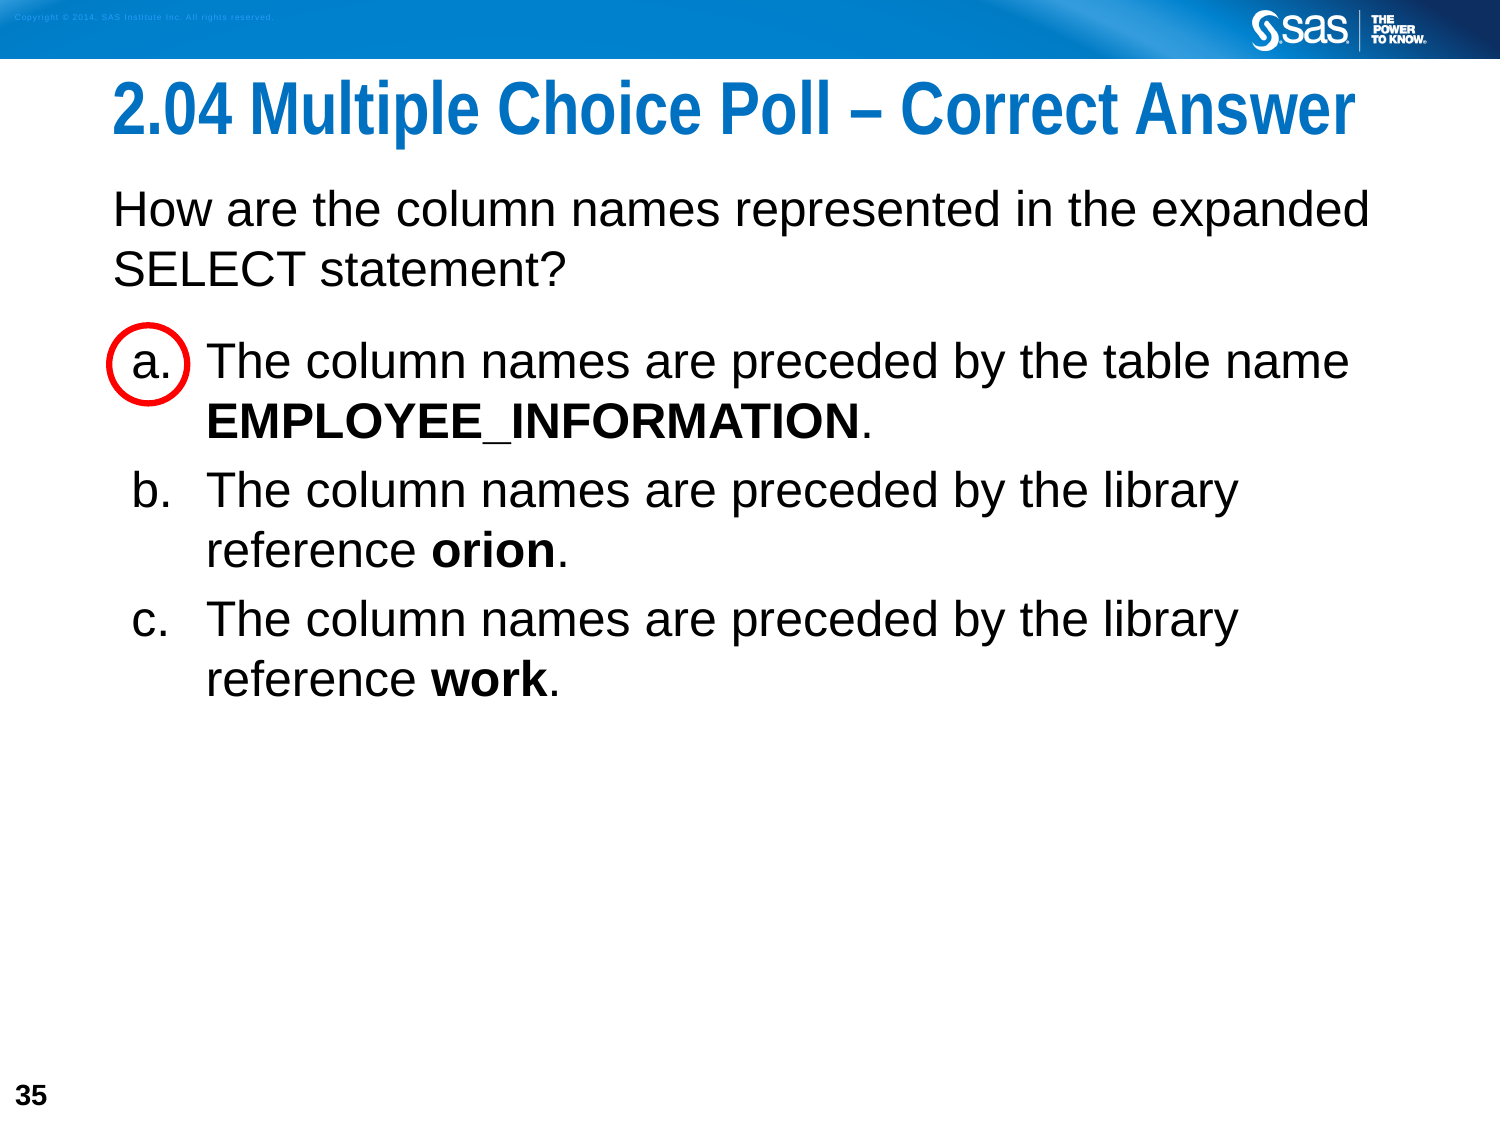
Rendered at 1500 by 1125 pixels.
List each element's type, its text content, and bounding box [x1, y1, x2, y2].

list How are the column names represented in the expanded SELECT statement? The column names are preceded by the table name EMPLOYEE_INFORMATION. The column names are preceded by the library reference orion. The column names are preceded by the library reference work. [112, 176, 1463, 876]
title 2.04 Multiple Choice Poll – Correct Answer [112, 75, 1500, 187]
picture [0, 0, 1500, 59]
text_box [109, 325, 188, 404]
